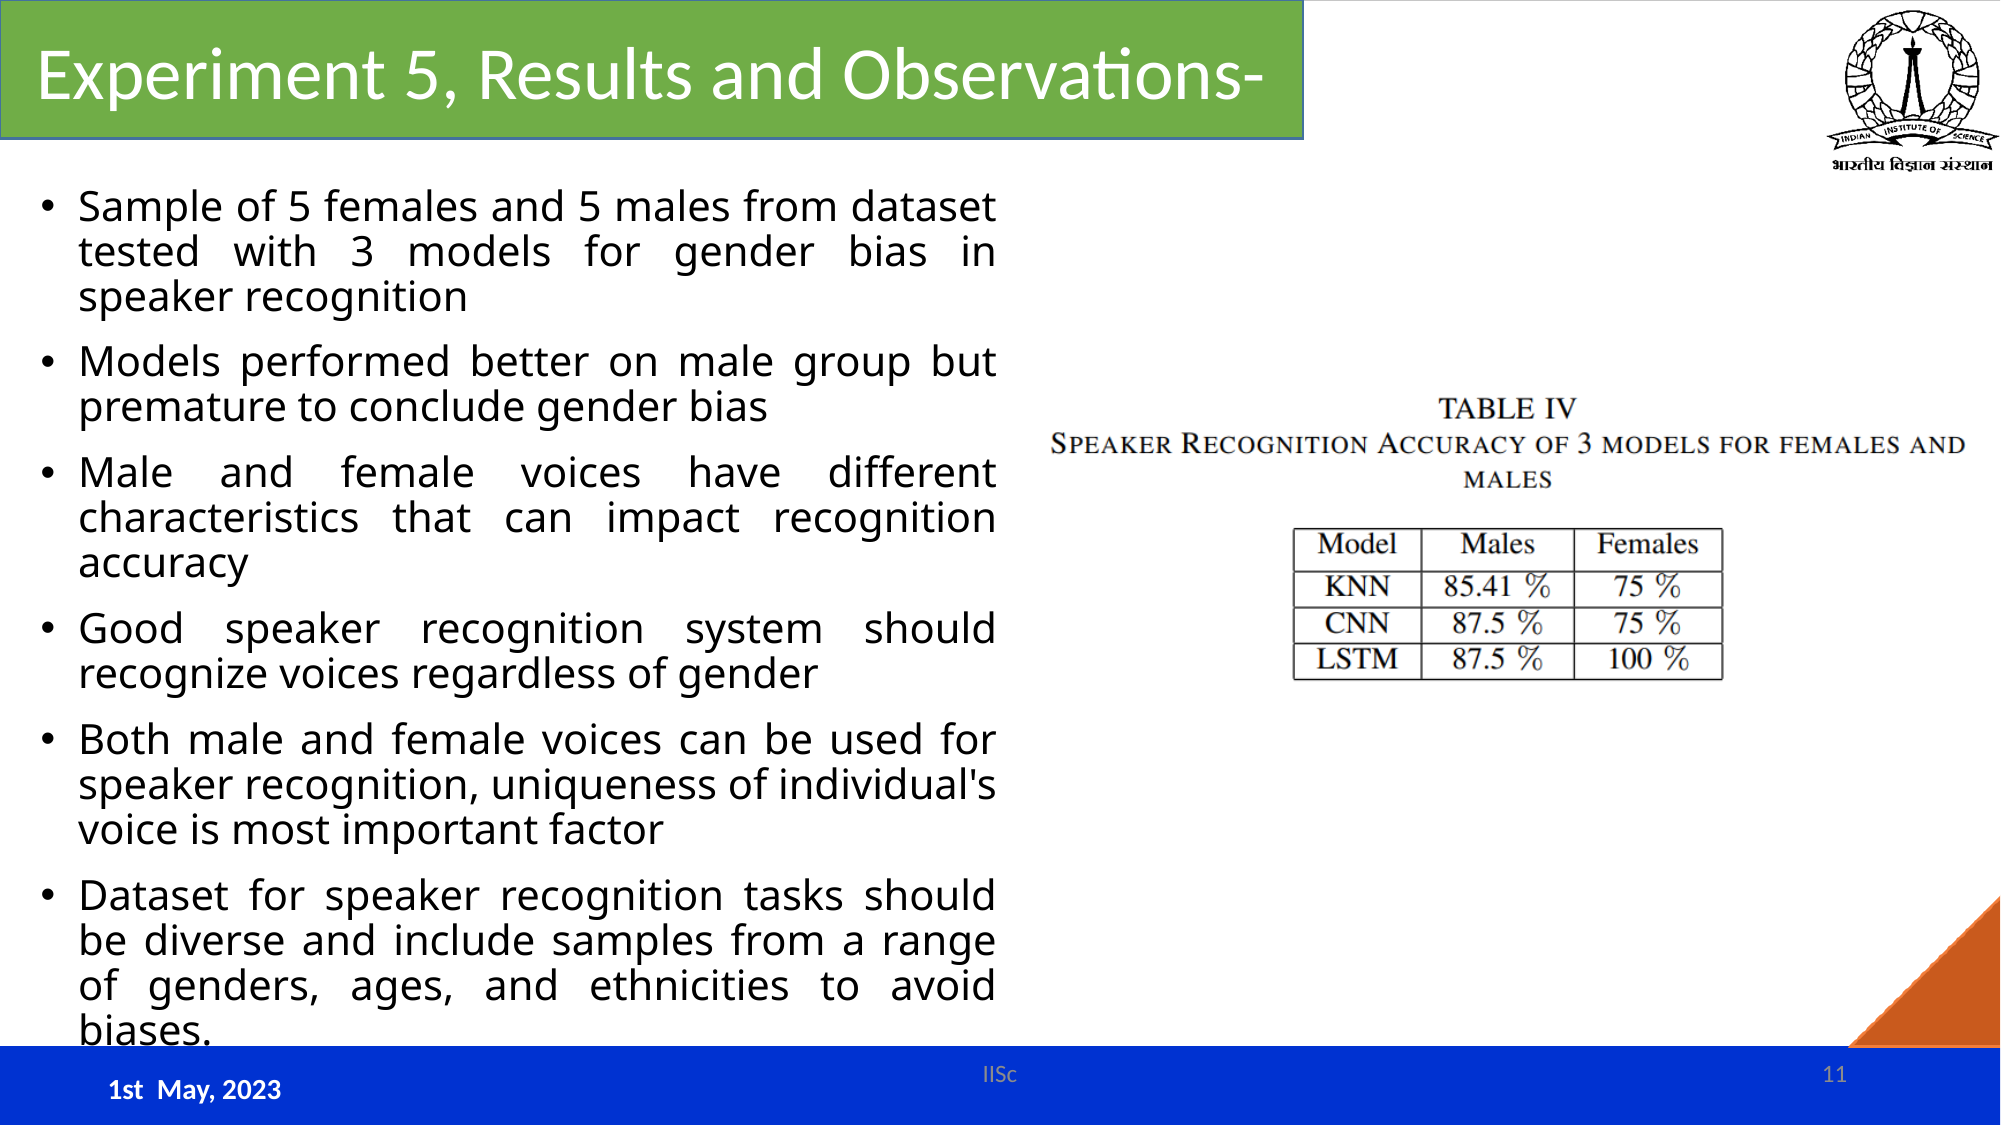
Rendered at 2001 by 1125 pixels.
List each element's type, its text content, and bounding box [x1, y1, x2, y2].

list Sample of 5 females and 5 males from dataset tested with 3 models for gender bias in speaker recognition Models performed better on male group but premature to conclude gender bias Male and female voices have different characteristics that can impact recognition accuracy Good speaker recognition system should recognize voices regardless of gender Both male and female voices can be used for speaker recognition, uniqueness of individual's voice is most important factor Dataset for speaker recognition tasks should be diverse and include samples from a range of genders, ages, and ethnicities to avoid biases. [25, 177, 1013, 1058]
footer IISc [662, 1042, 1338, 1103]
text_box 1st May, 2023 [92, 1057, 543, 1118]
picture [0, 0, 2001, 1125]
slide_number 11 [1412, 1042, 1863, 1103]
text_box Experiment 5, Results and Observations- [0, 0, 1304, 140]
